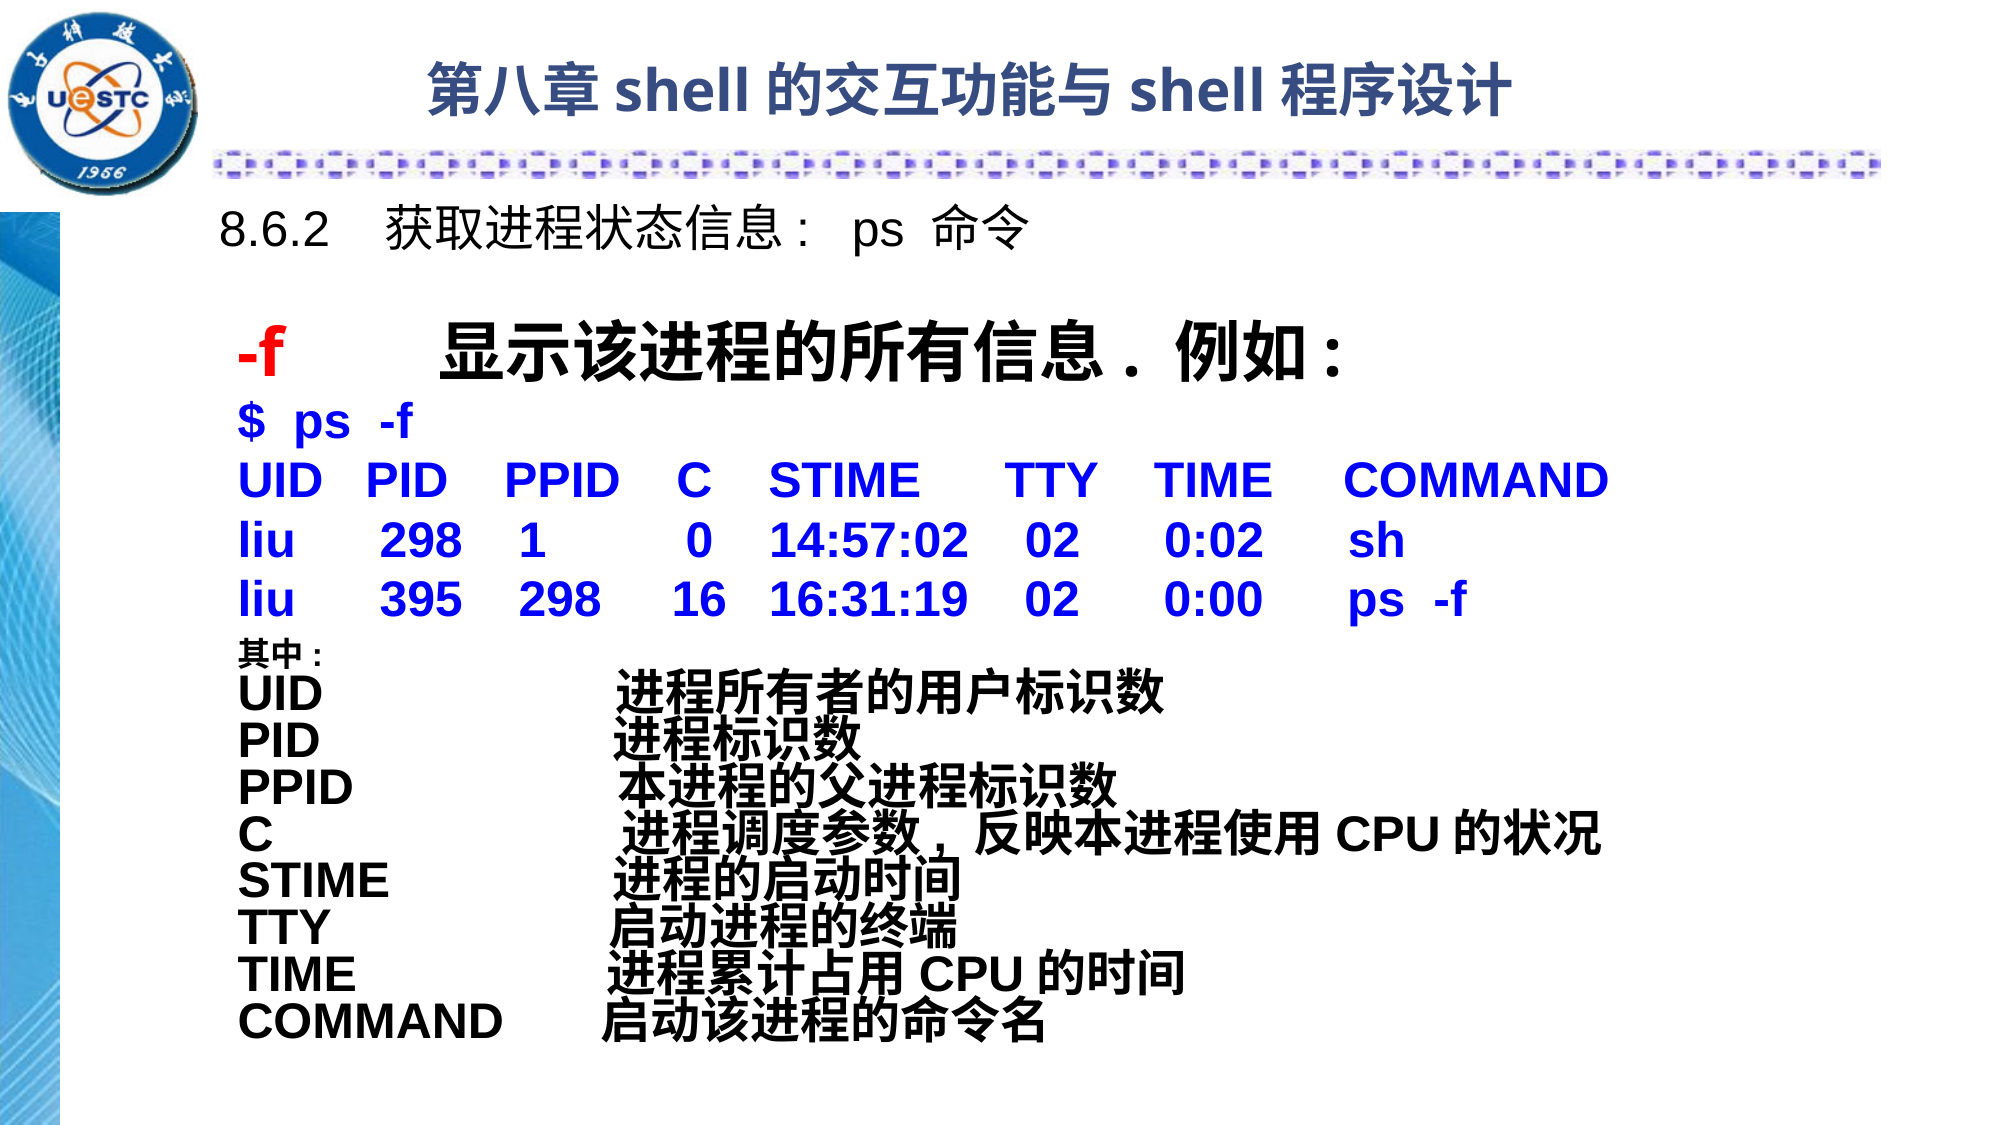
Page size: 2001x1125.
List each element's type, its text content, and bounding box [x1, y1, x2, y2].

picture [0, 212, 60, 1125]
list -f 显示该进程的所有信息. 例如: $ ps -f UID PID PPID C STIME TTY TIME COMMAND liu 298 1 0 14:57:02 02 0:02 sh liu 395 298 16 16:31:19 02 0:00 ps -f 其中: UID 进程所有者的用户标识数 PID 进程标识数 PPID 本进程的父进程标识数 C 进程调度参数, 反映本进程使用CPU的状况 STIME 进程的启动时间 TTY 启动进程的终端 TIME 进程累计占用CPU的时间 COMMAND 启动该进程的命令名 [222, 301, 1852, 1022]
text_box 8.6.2 获取进程状态信息: ps 命令 [204, 188, 1126, 264]
picture [212, 149, 1881, 179]
title 第八章shell的交互功能与shell程序设计 [410, 53, 1557, 126]
picture [7, 0, 198, 197]
